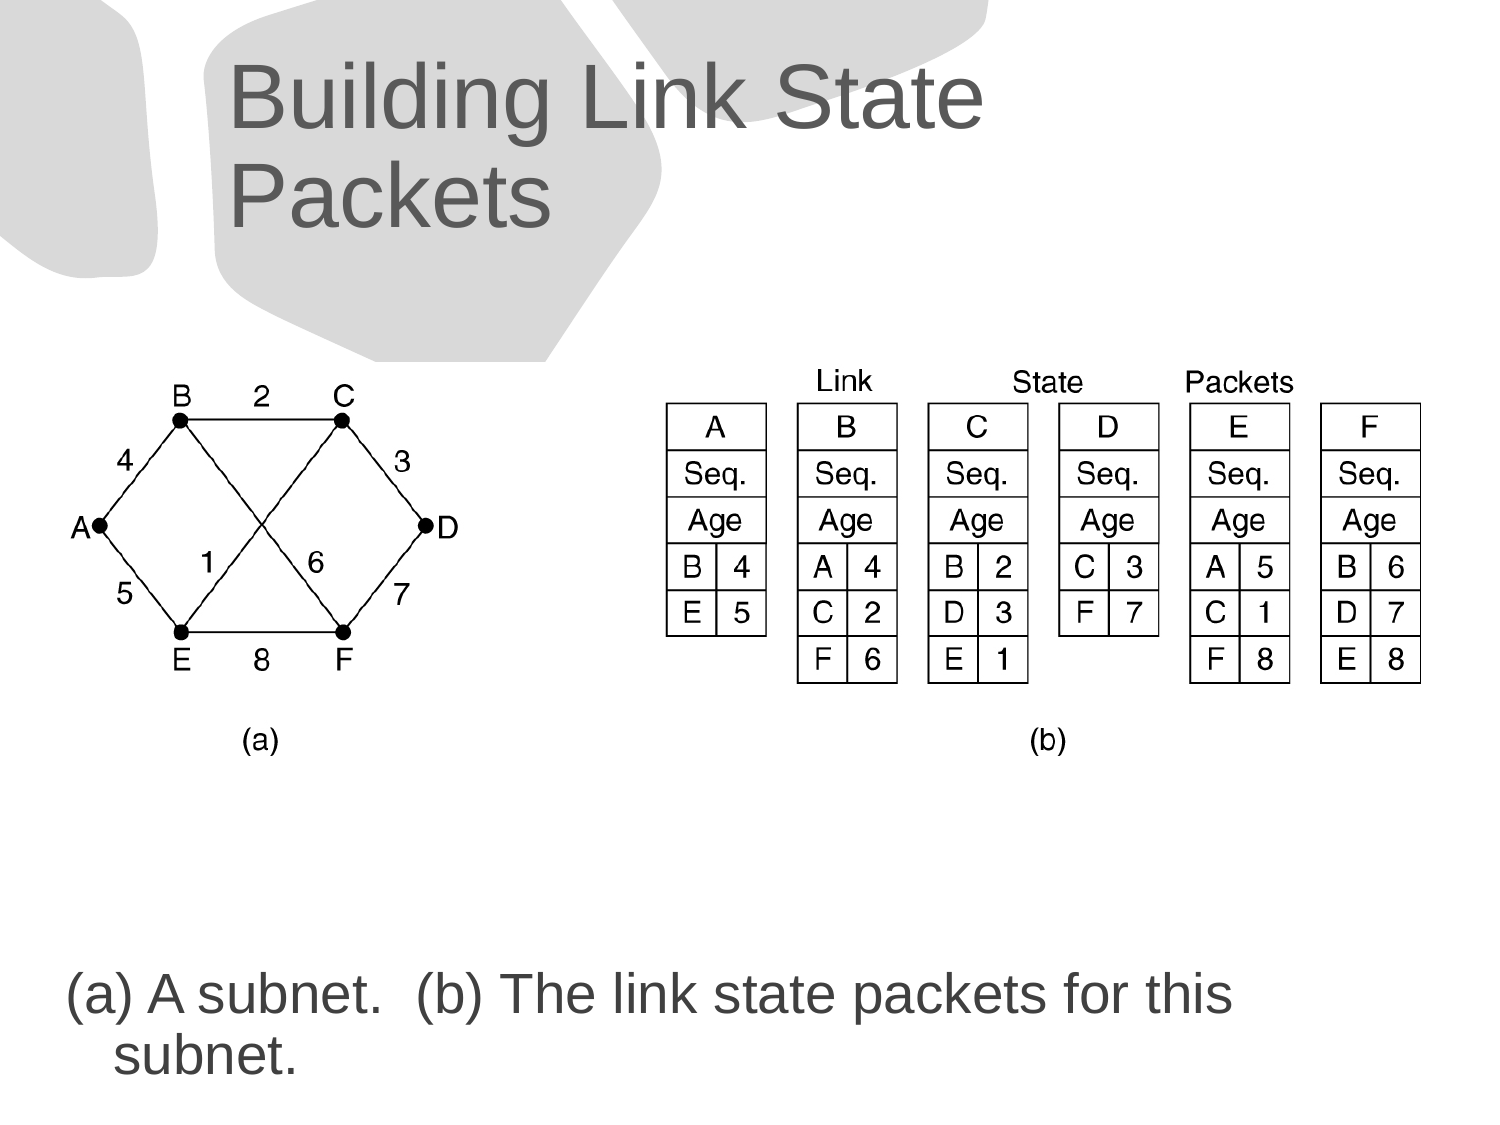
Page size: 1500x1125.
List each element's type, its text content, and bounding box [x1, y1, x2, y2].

picture [69, 362, 1421, 756]
list (a) A subnet. (b) The link state packets for this subnet. [34, 957, 1433, 1095]
title Building Link State Packets [212, 42, 1113, 192]
